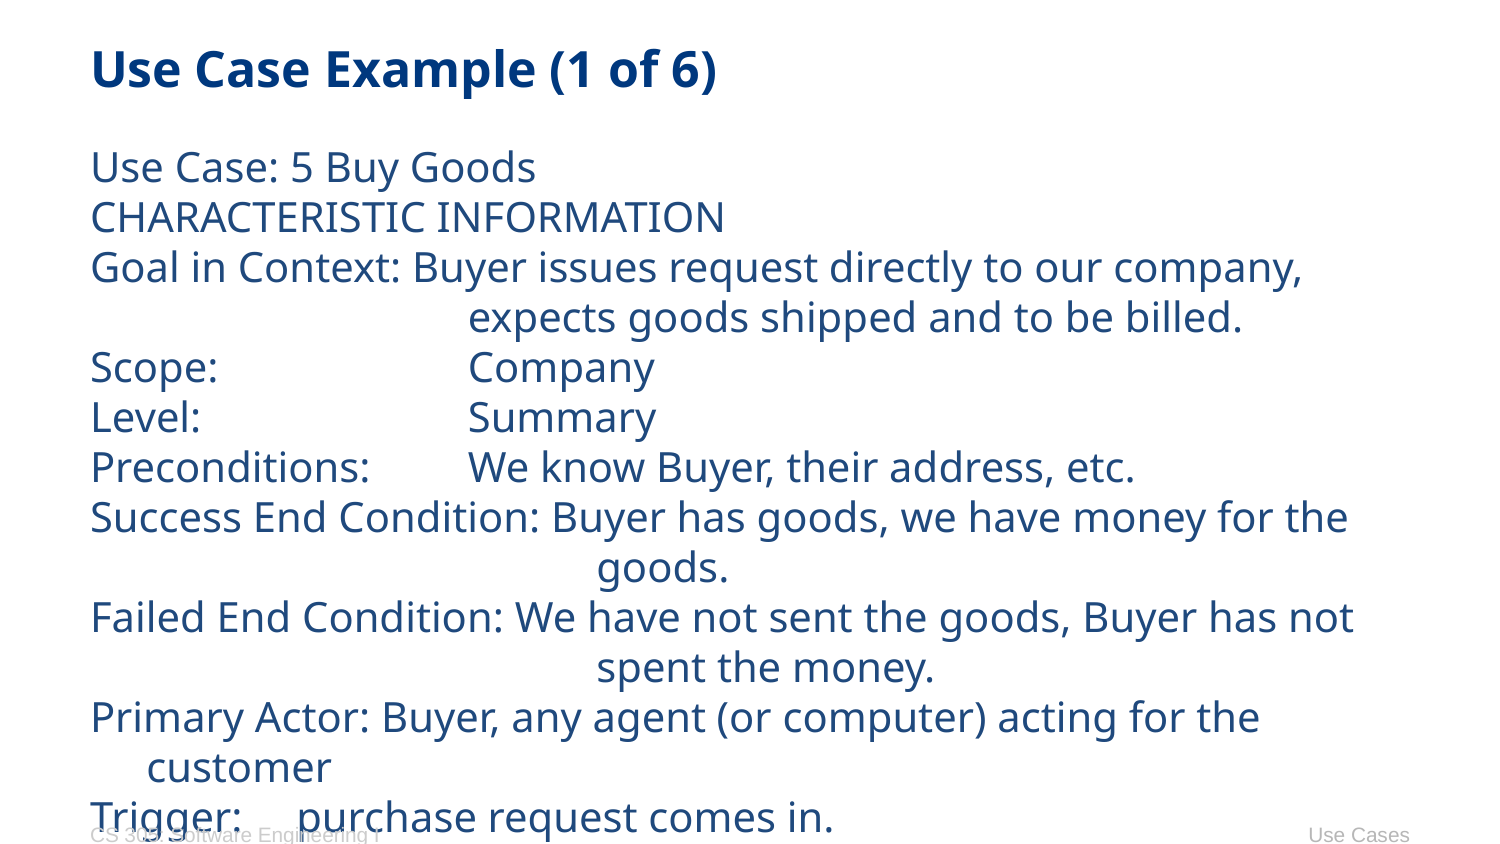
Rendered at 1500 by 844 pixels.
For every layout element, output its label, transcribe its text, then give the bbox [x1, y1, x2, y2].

list Use Case: 5 Buy Goods CHARACTERISTIC INFORMATION Goal in Context: Buyer issues request directly to our company, expects goods shipped and to be billed. Scope: Company Level: Summary Preconditions: We know Buyer, their address, etc. Success End Condition: Buyer has goods, we have money for the goods. Failed End Condition: We have not sent the goods, Buyer has not spent the money. Primary Actor: Buyer, any agent (or computer) acting for the customer Trigger: purchase request comes in. [75, 125, 1425, 800]
text_box Use Cases [937, 806, 1425, 843]
title Use Case Example (1 of 6) [75, 33, 1425, 113]
text_box CS 305: Software Engineering I [75, 806, 563, 843]
